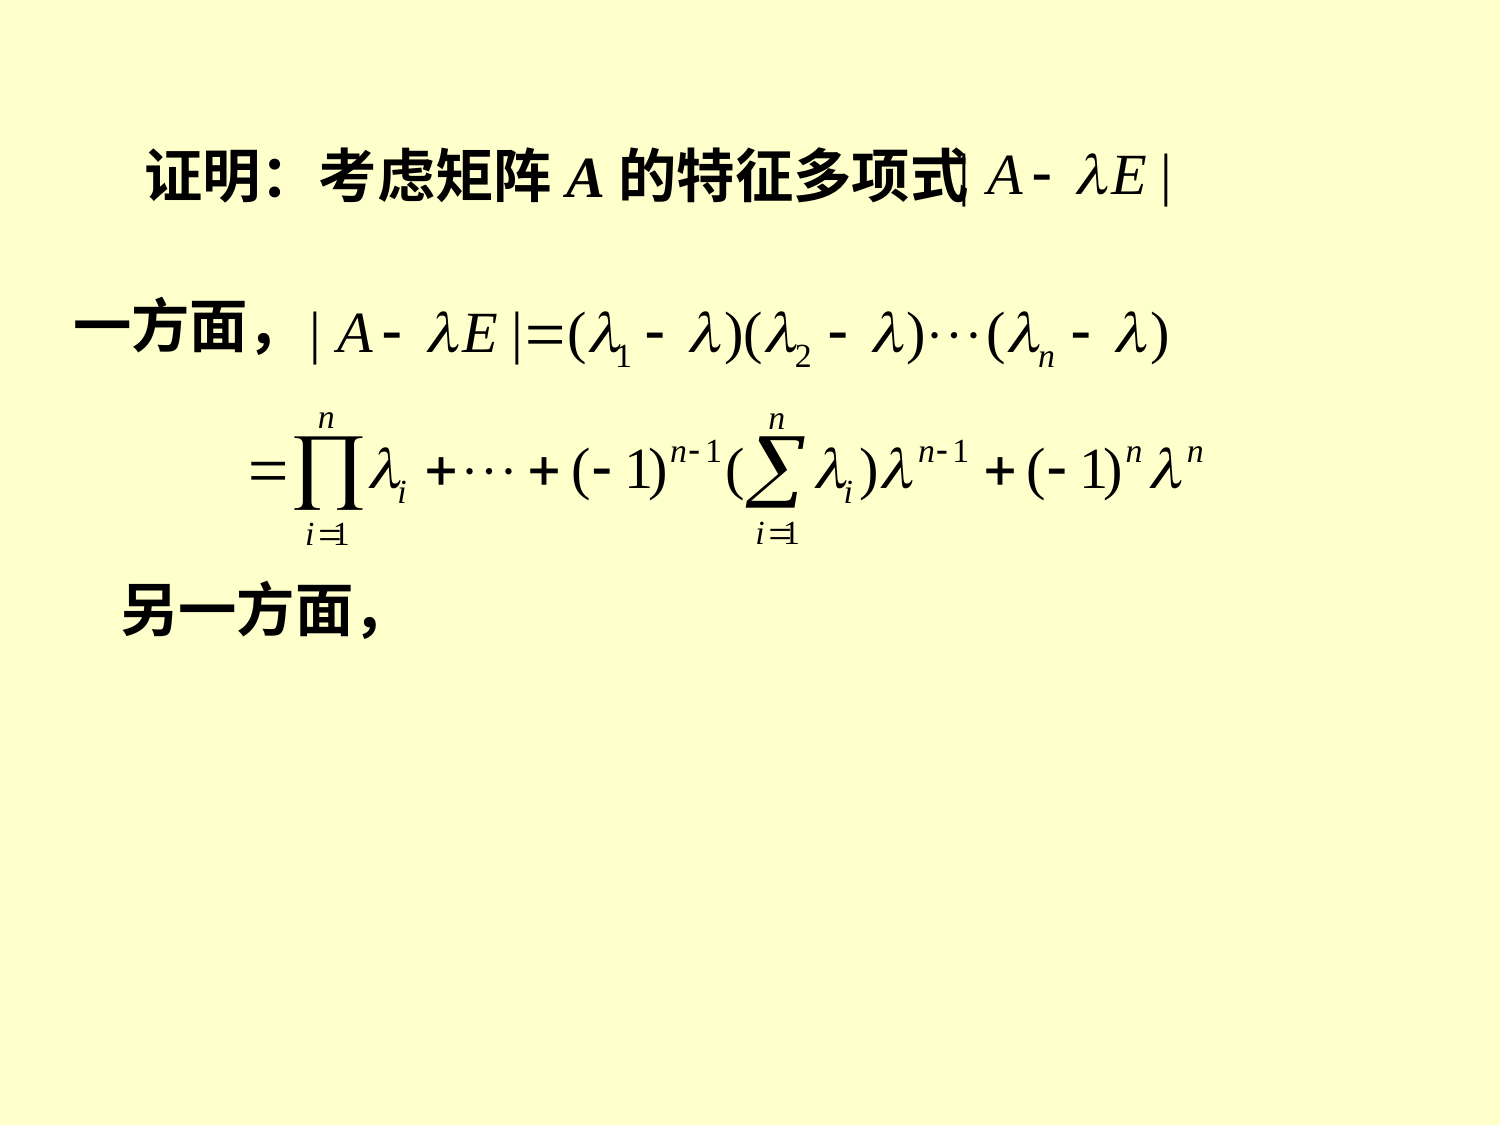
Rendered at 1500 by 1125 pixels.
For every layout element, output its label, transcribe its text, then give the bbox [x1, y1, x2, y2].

text_box 证明：考虑矩阵A的特征多项式 [129, 132, 1149, 217]
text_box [959, 148, 1175, 212]
text_box 一方面， [58, 282, 487, 367]
text_box 另一方面， [105, 565, 617, 651]
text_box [309, 302, 1173, 374]
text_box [241, 396, 1207, 552]
